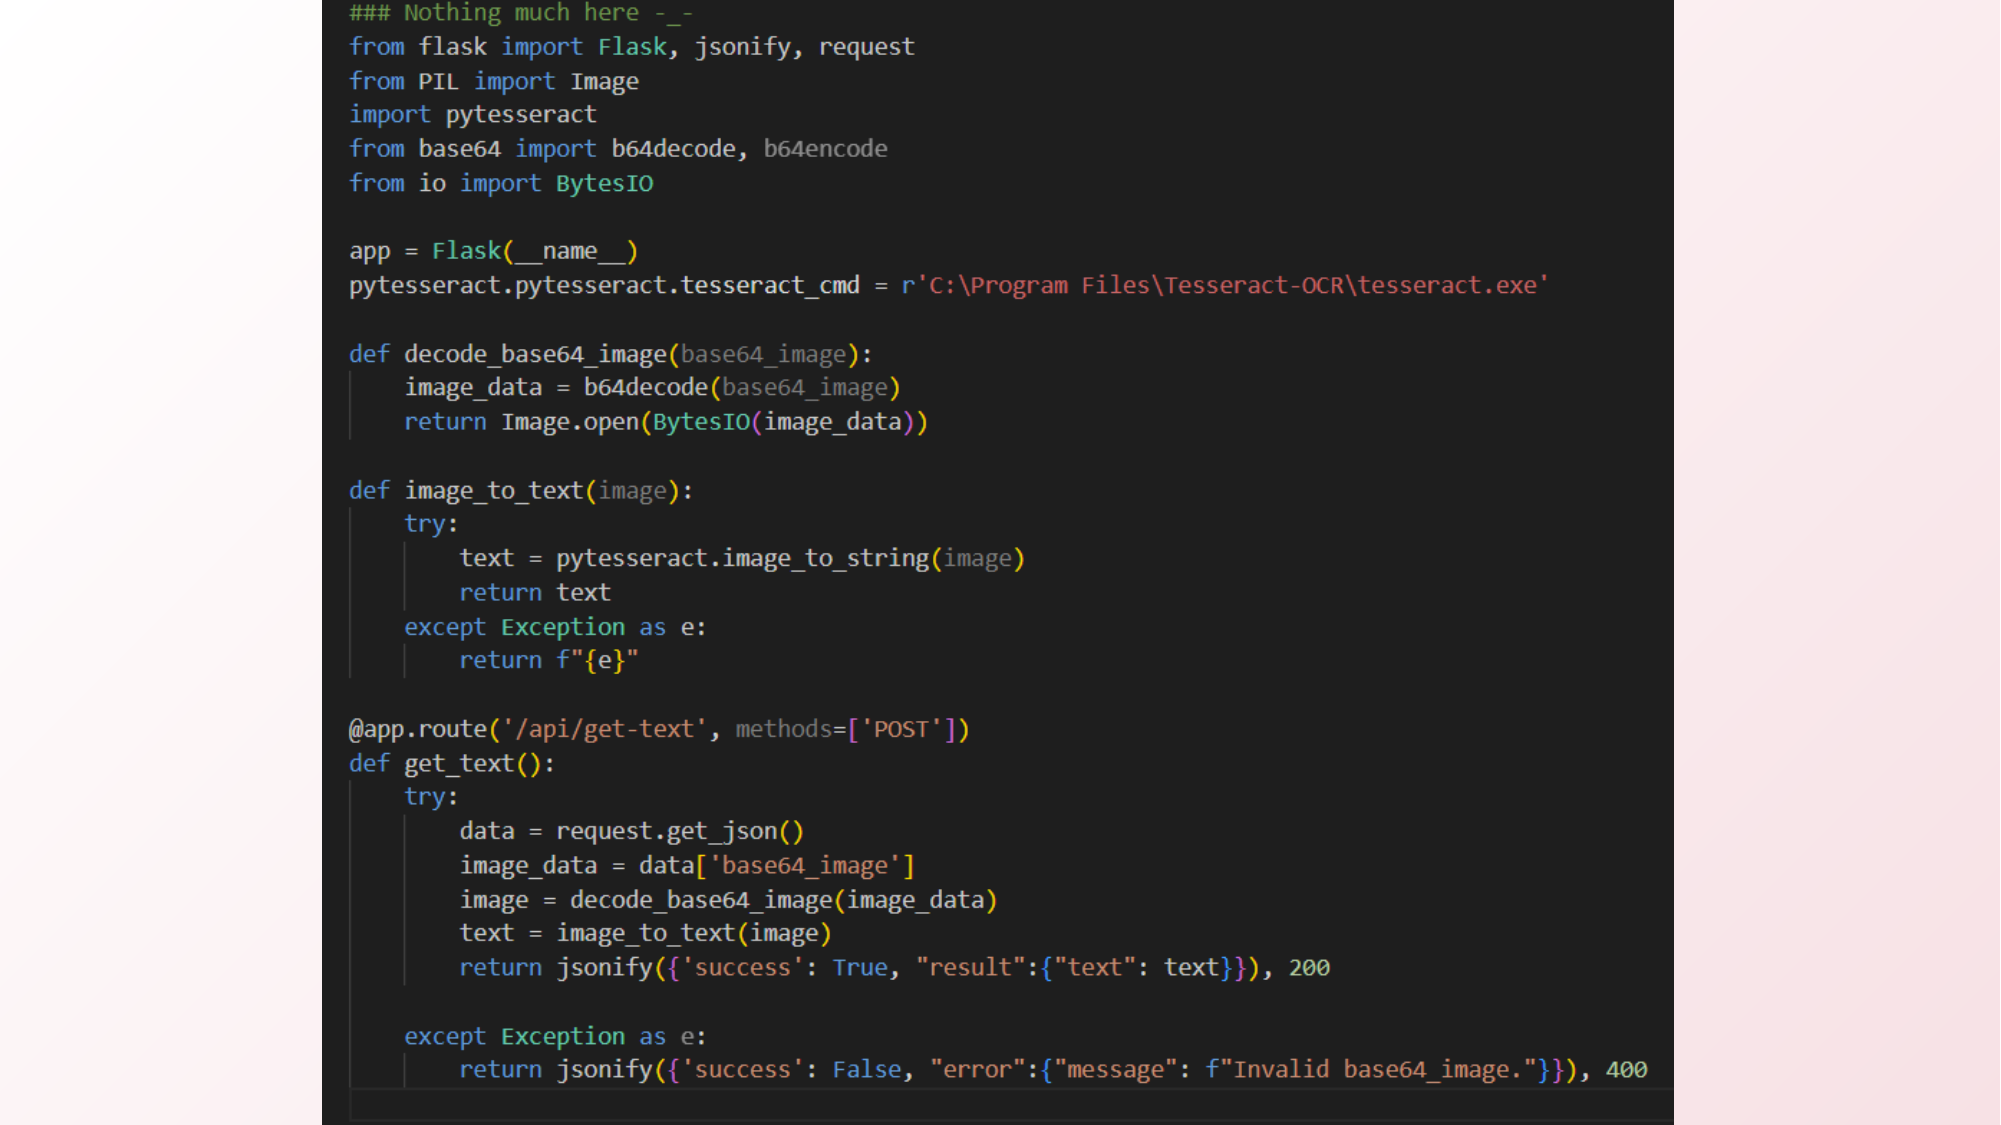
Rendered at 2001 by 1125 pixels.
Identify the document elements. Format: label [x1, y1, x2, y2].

picture [321, 0, 1674, 1125]
